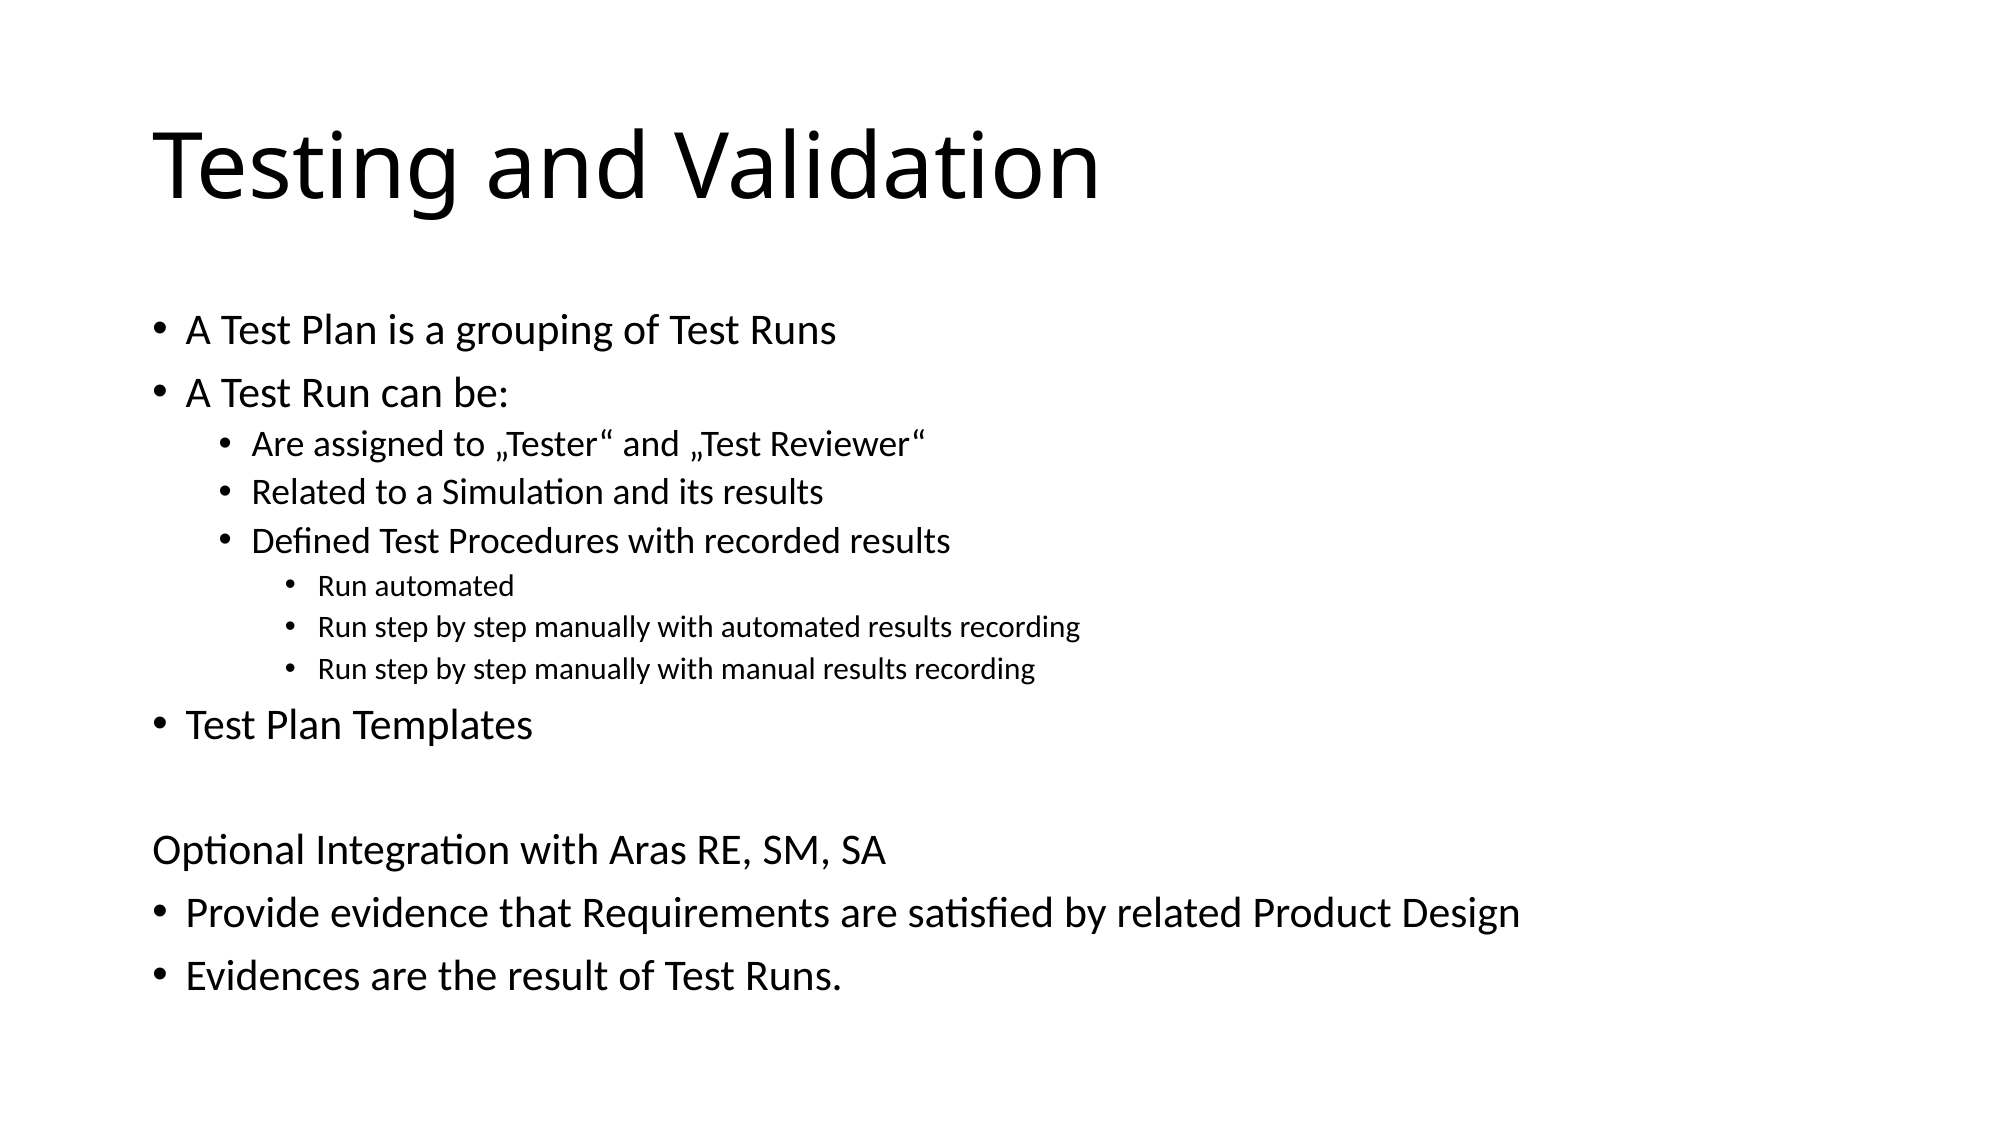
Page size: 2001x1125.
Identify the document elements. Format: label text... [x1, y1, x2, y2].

title Testing and Validation [137, 59, 1863, 278]
list A Test Plan is a grouping of Test Runs A Test Run can be: Are assigned to „Tester“ and „Test Reviewer“ Related to a Simulation and its results Defined Test Procedures with recorded results Run automated Run step by step manually with automated results recording Run step by step manually with manual results recording Test Plan Templates Optional Integration with Aras RE, SM, SA Provide evidence that Requirements are satisfied by related Product Design Evidences are the result of Test Runs. [137, 299, 1863, 1014]
